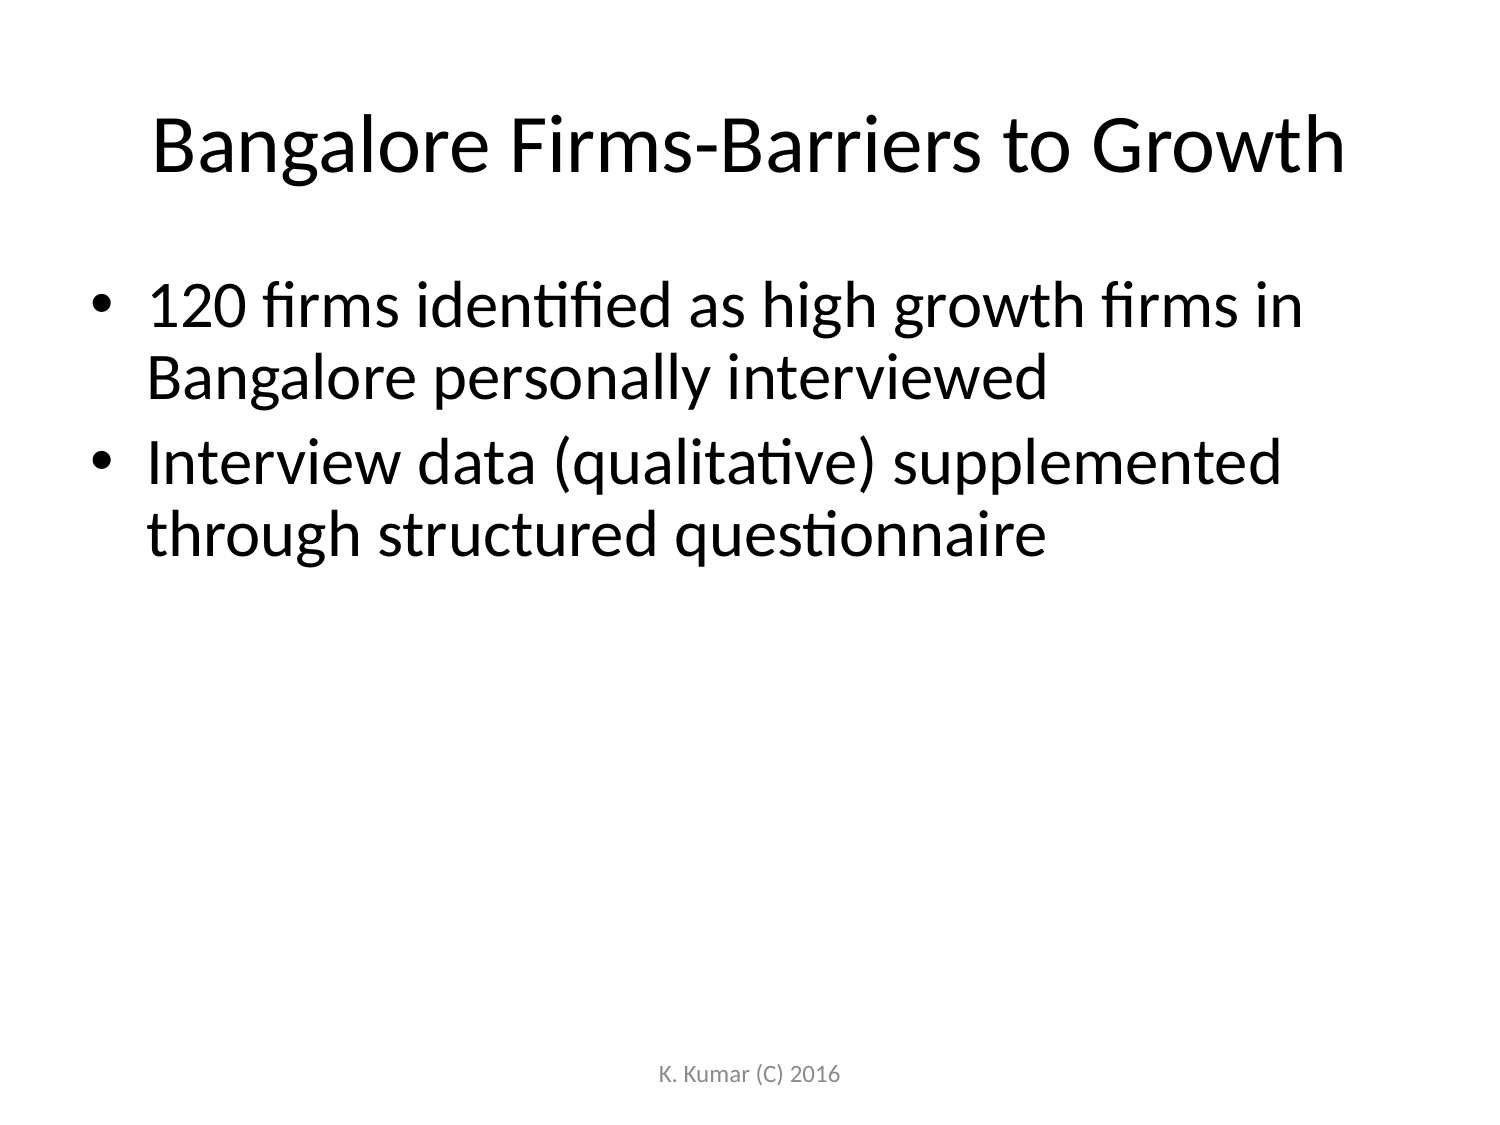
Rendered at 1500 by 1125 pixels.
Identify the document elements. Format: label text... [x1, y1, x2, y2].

list 120 firms identified as high growth firms in Bangalore personally interviewed Interview data (qualitative) supplemented through structured questionnaire [75, 262, 1425, 1005]
footer K. Kumar (C) 2016 [512, 1042, 988, 1103]
title Bangalore Firms-Barriers to Growth [75, 45, 1425, 233]
